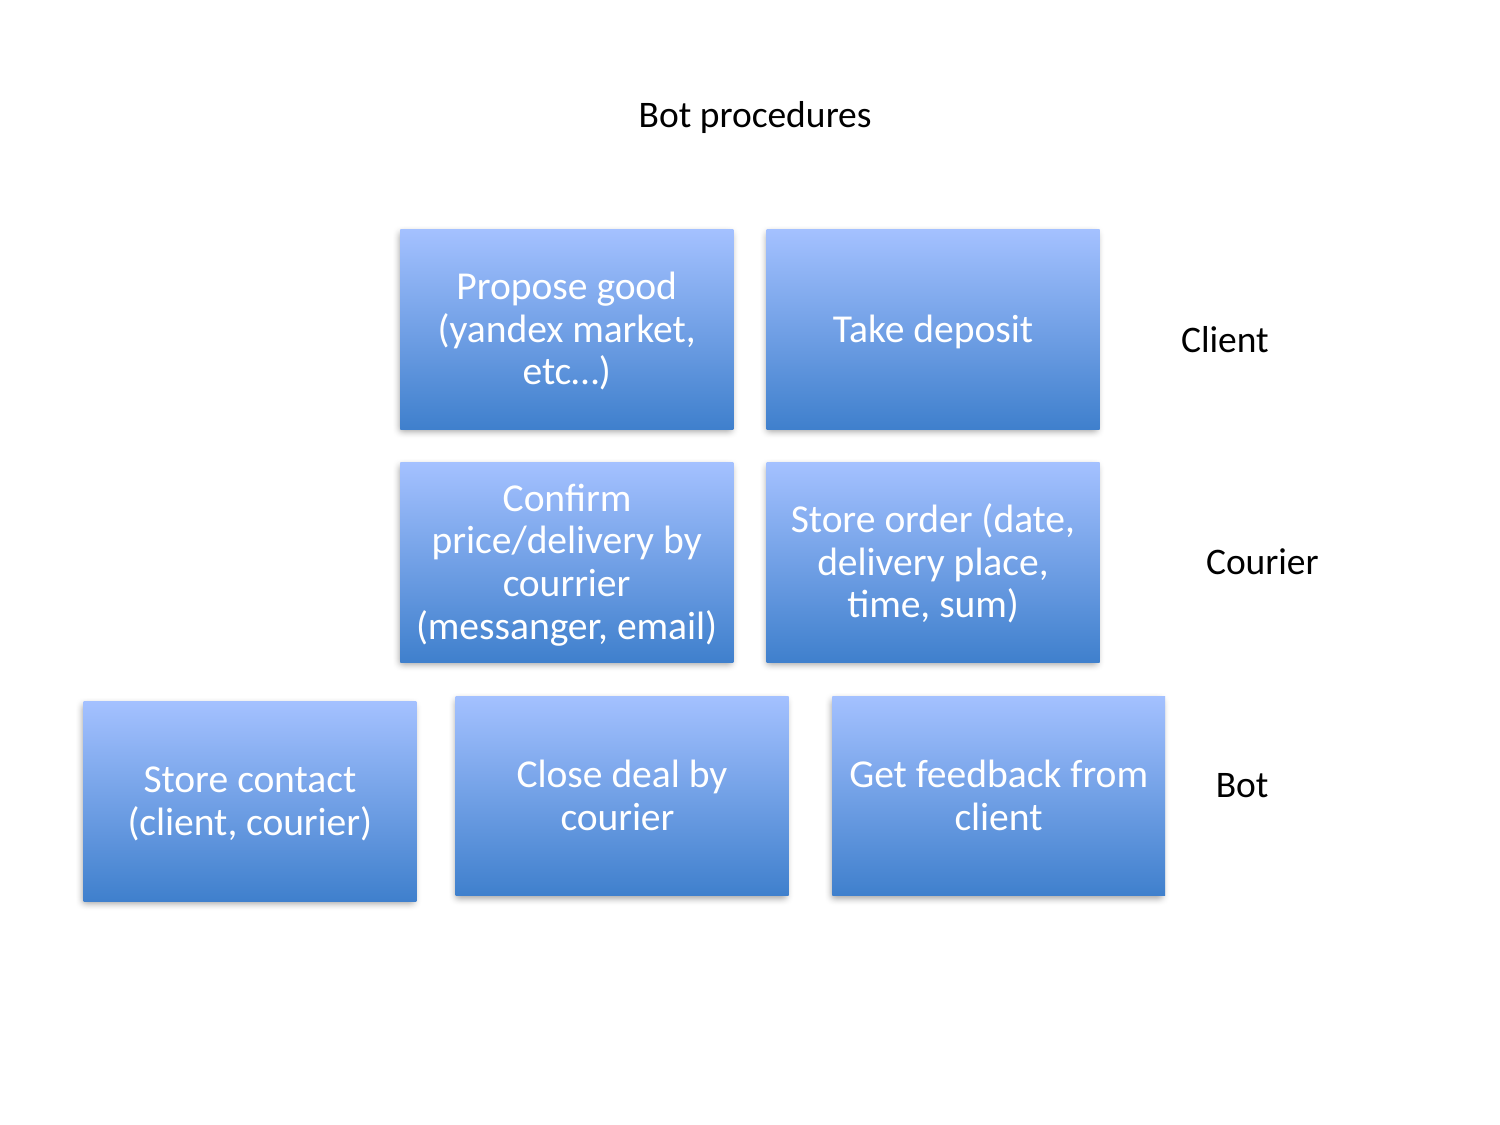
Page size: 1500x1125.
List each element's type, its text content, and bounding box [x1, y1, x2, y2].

text_box Client [1254, 307, 1284, 368]
text_box Courier [1254, 529, 1334, 590]
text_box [249, 228, 1251, 897]
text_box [83, 701, 417, 902]
text_box Bot [1254, 752, 1284, 812]
text_box Bot procedures [623, 82, 887, 143]
